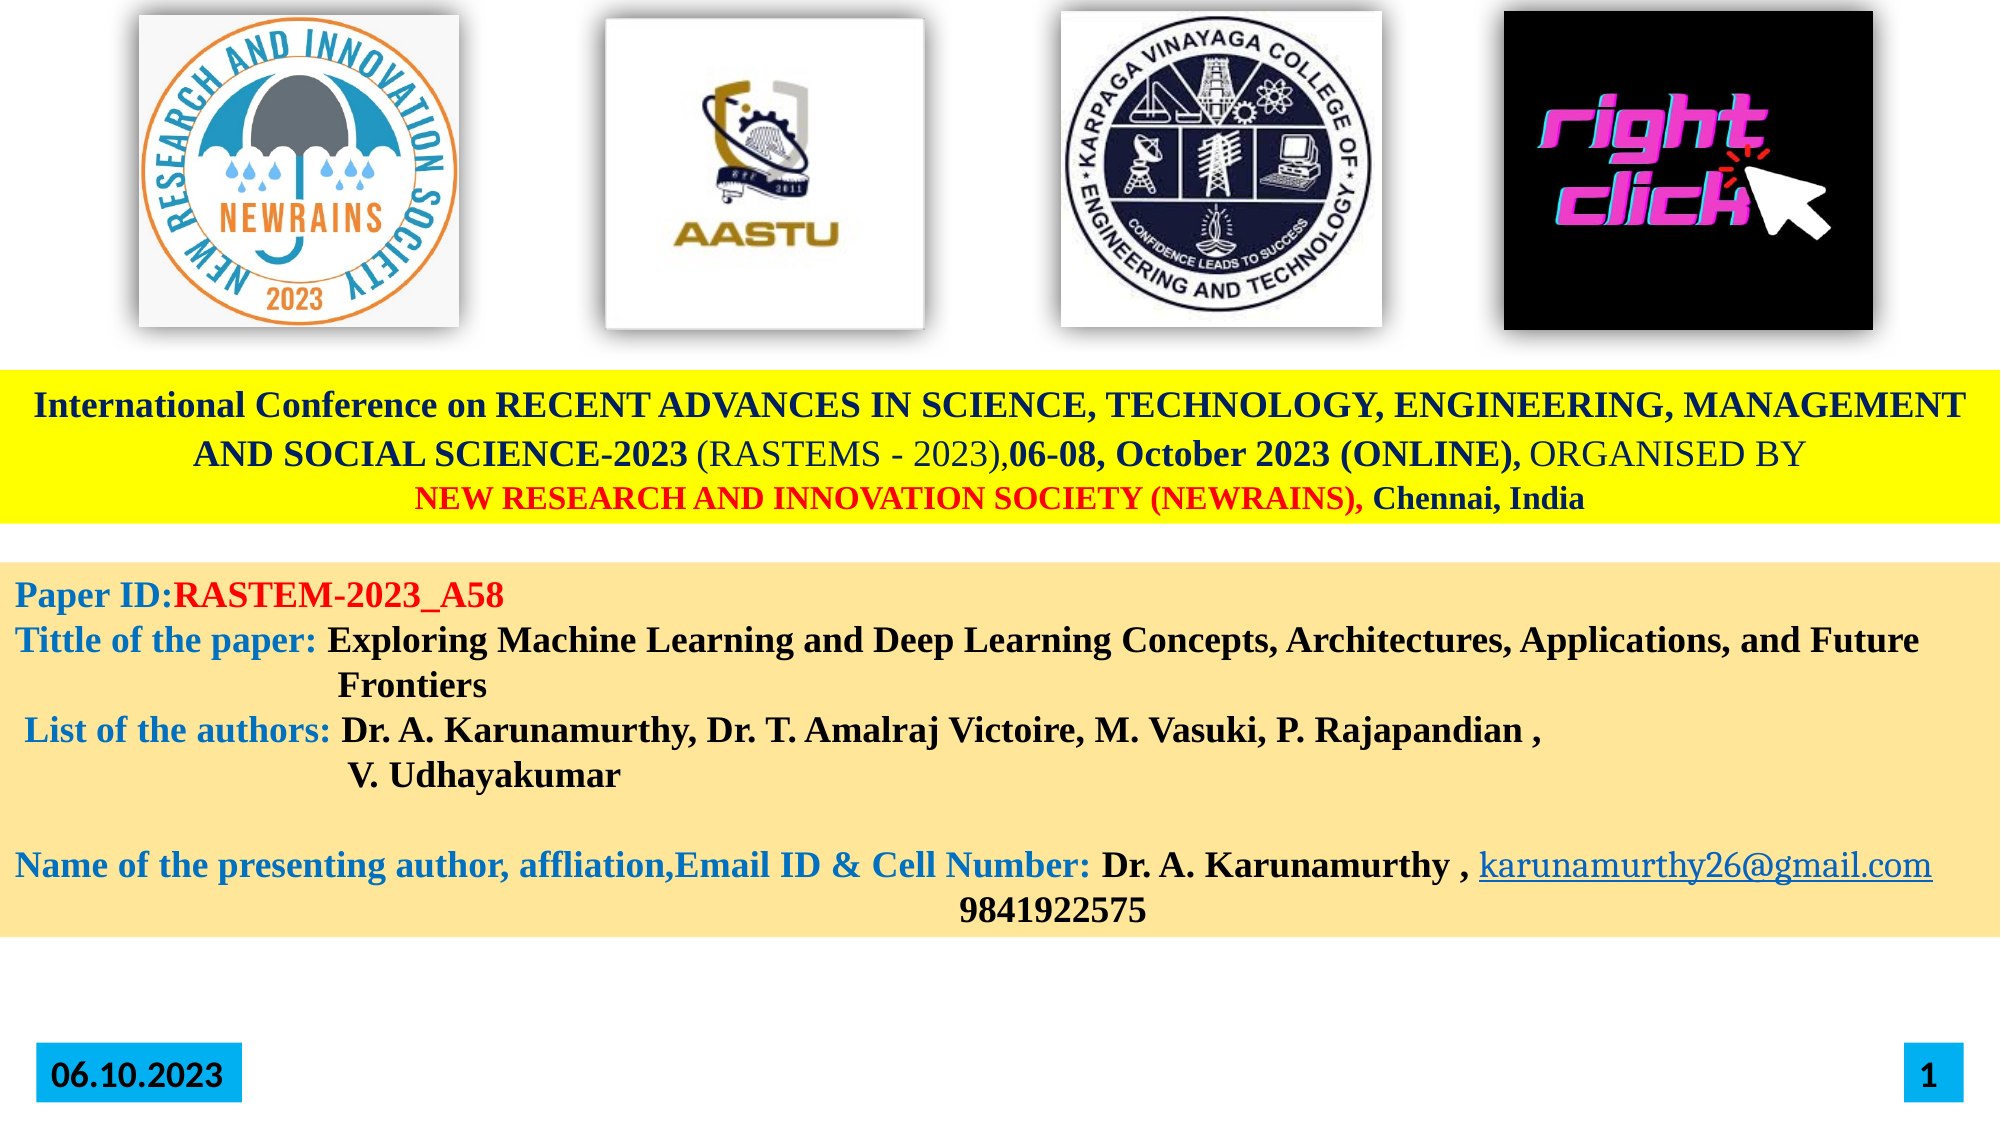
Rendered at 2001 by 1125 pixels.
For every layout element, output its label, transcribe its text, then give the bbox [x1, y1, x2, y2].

text_box Paper ID:RASTEM-2023_A58 Tittle of the paper: Exploring Machine Learning and Deep Learning Concepts, Architectures, Applications, and Future Frontiers List of the authors: Dr. A. Karunamurthy, Dr. T. Amalraj Victoire, M. Vasuki, P. Rajapandian , V. Udhayakumar Name of the presenting author, affliation,Email ID & Cell Number: Dr. A. Karunamurthy , karunamurthy26@gmail.com 9841922575 [0, 562, 2000, 938]
picture [1061, 11, 1382, 327]
picture [1504, 11, 1873, 330]
text_box International Conference on RECENT ADVANCES IN SCIENCE, TECHNOLOGY, ENGINEERING, MANAGEMENT AND SOCIAL SCIENCE-2023 (RASTEMS - 2023),06-08, October 2023 (ONLINE), ORGANISED BY NEW RESEARCH AND INNOVATION SOCIETY (NEWRAINS), Chennai, India [0, 369, 2000, 524]
text_box 1 [1904, 1042, 1964, 1103]
picture [139, 15, 459, 327]
picture [605, 18, 925, 330]
text_box 06.10.2023 [36, 1042, 242, 1103]
